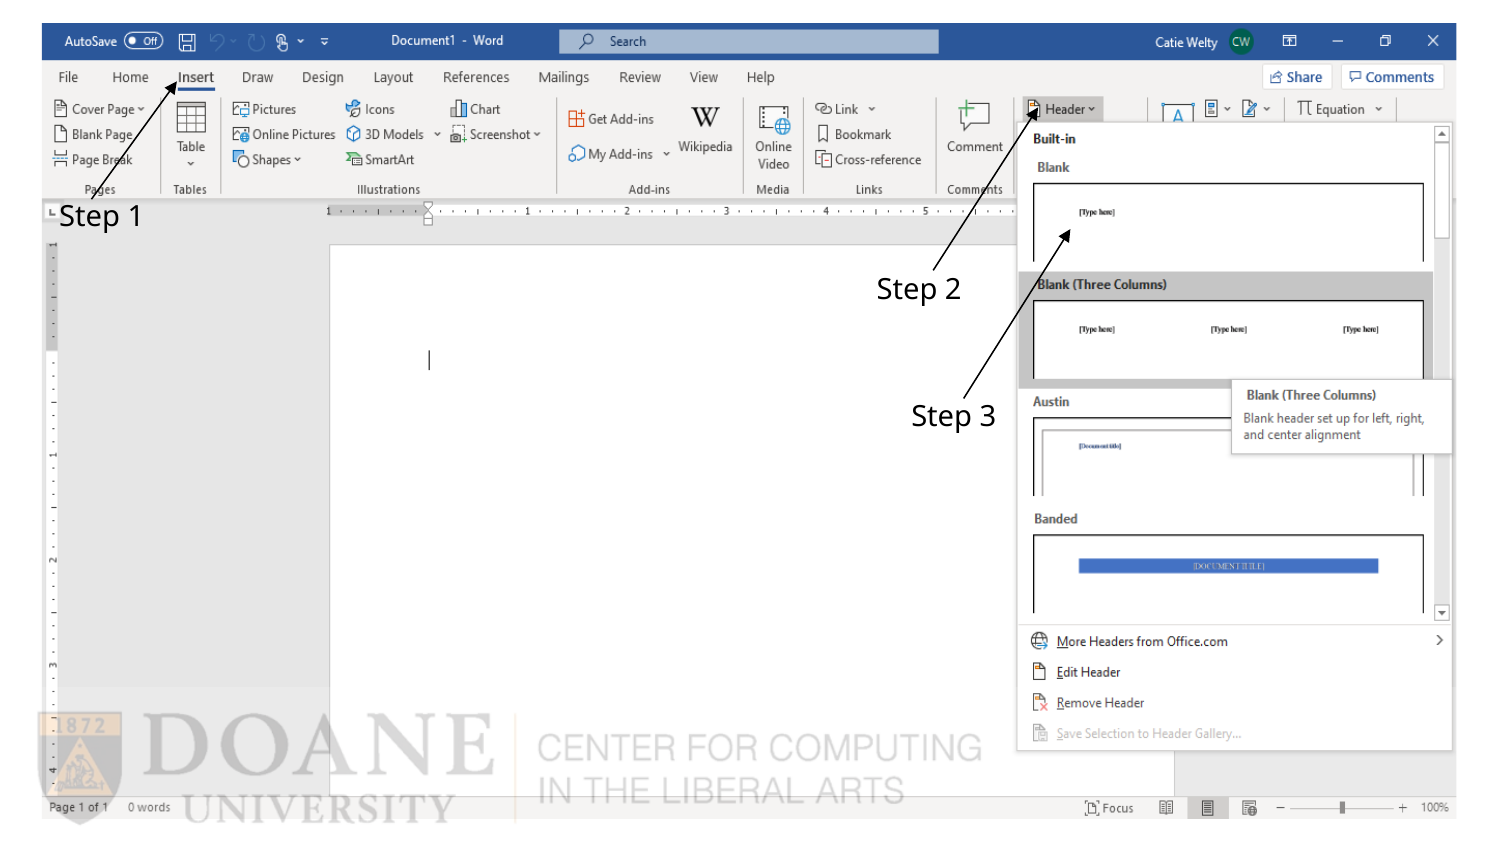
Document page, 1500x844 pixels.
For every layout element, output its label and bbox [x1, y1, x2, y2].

picture [0, 23, 1500, 844]
text_box [91, 81, 178, 200]
text_box [932, 107, 1039, 271]
text_box [963, 228, 1071, 399]
